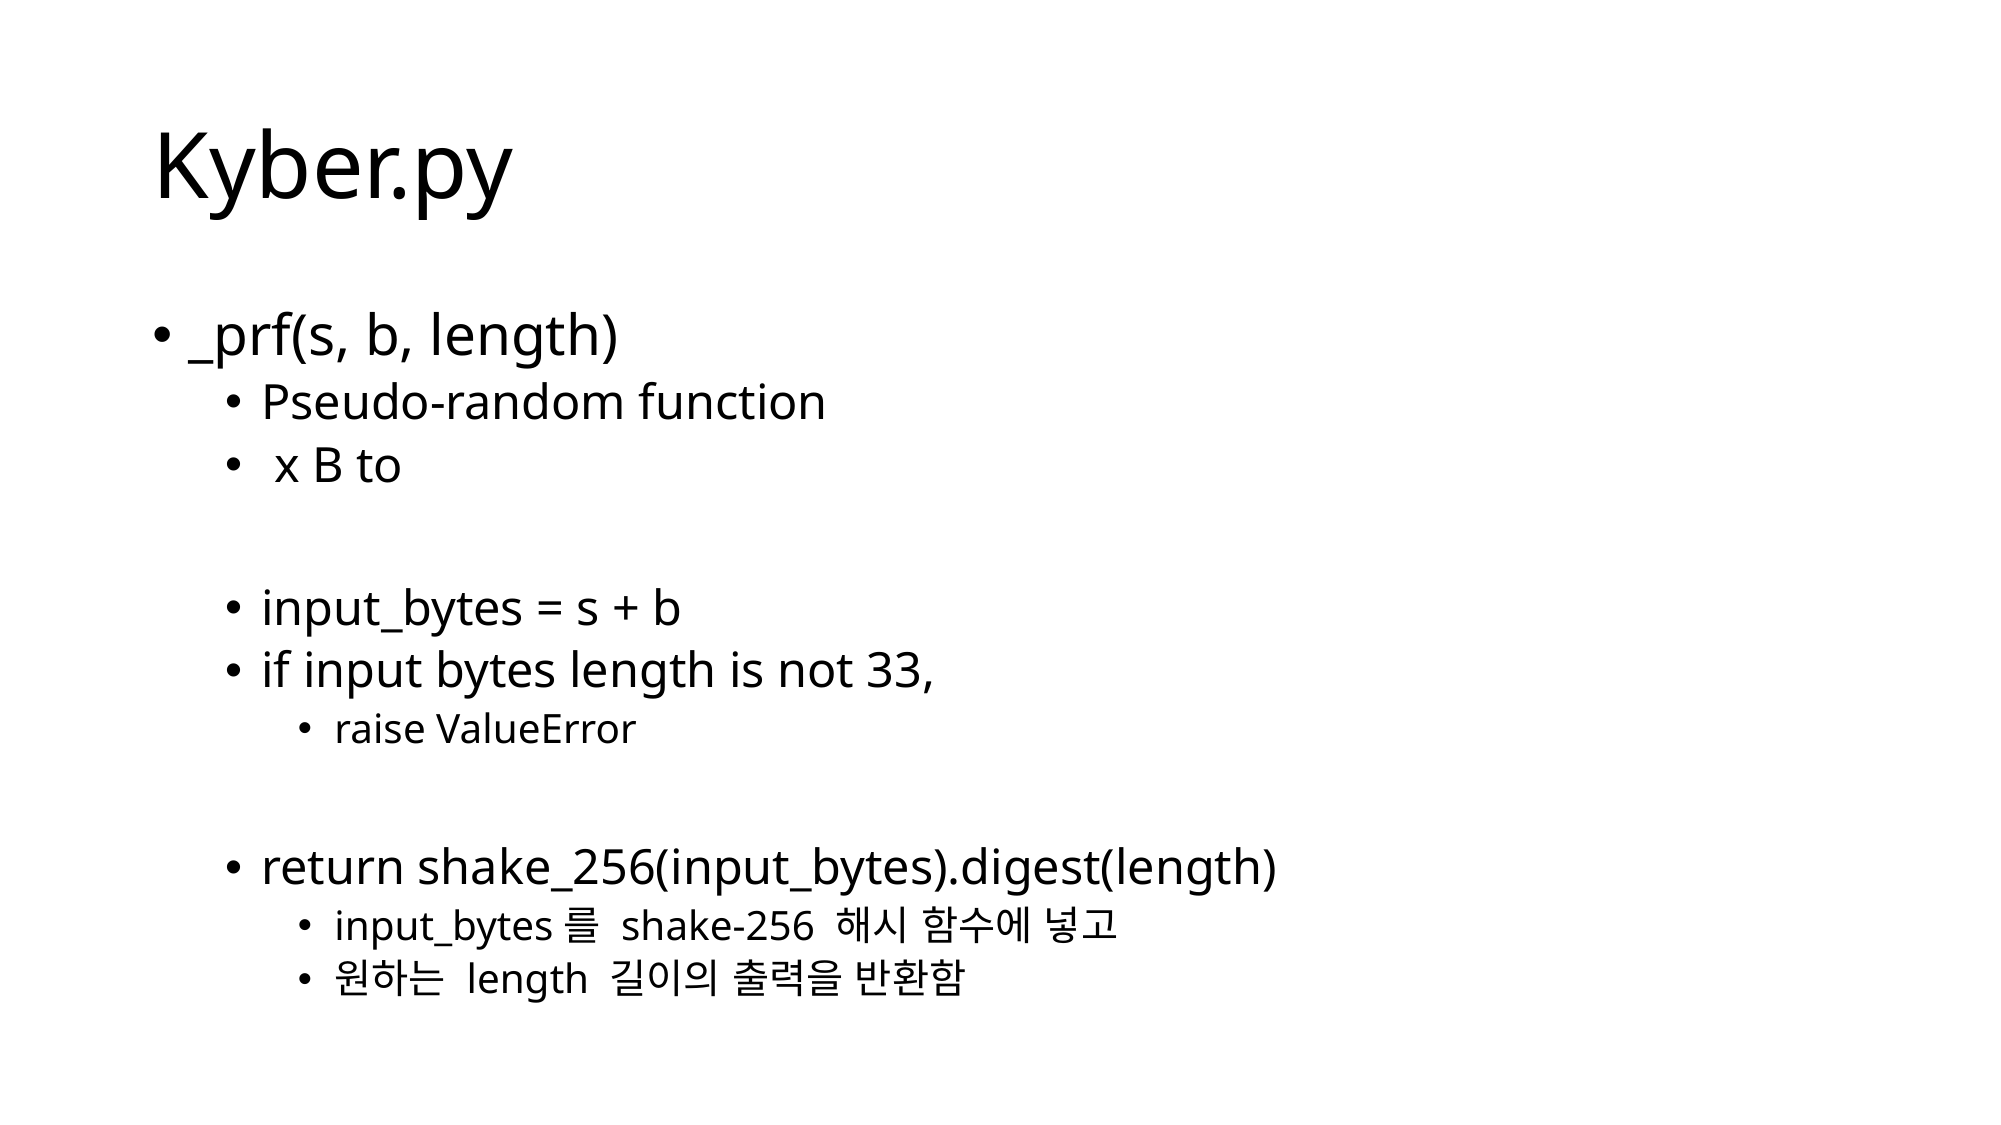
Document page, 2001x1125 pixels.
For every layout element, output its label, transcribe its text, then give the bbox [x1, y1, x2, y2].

title Kyber.py [137, 59, 1863, 278]
